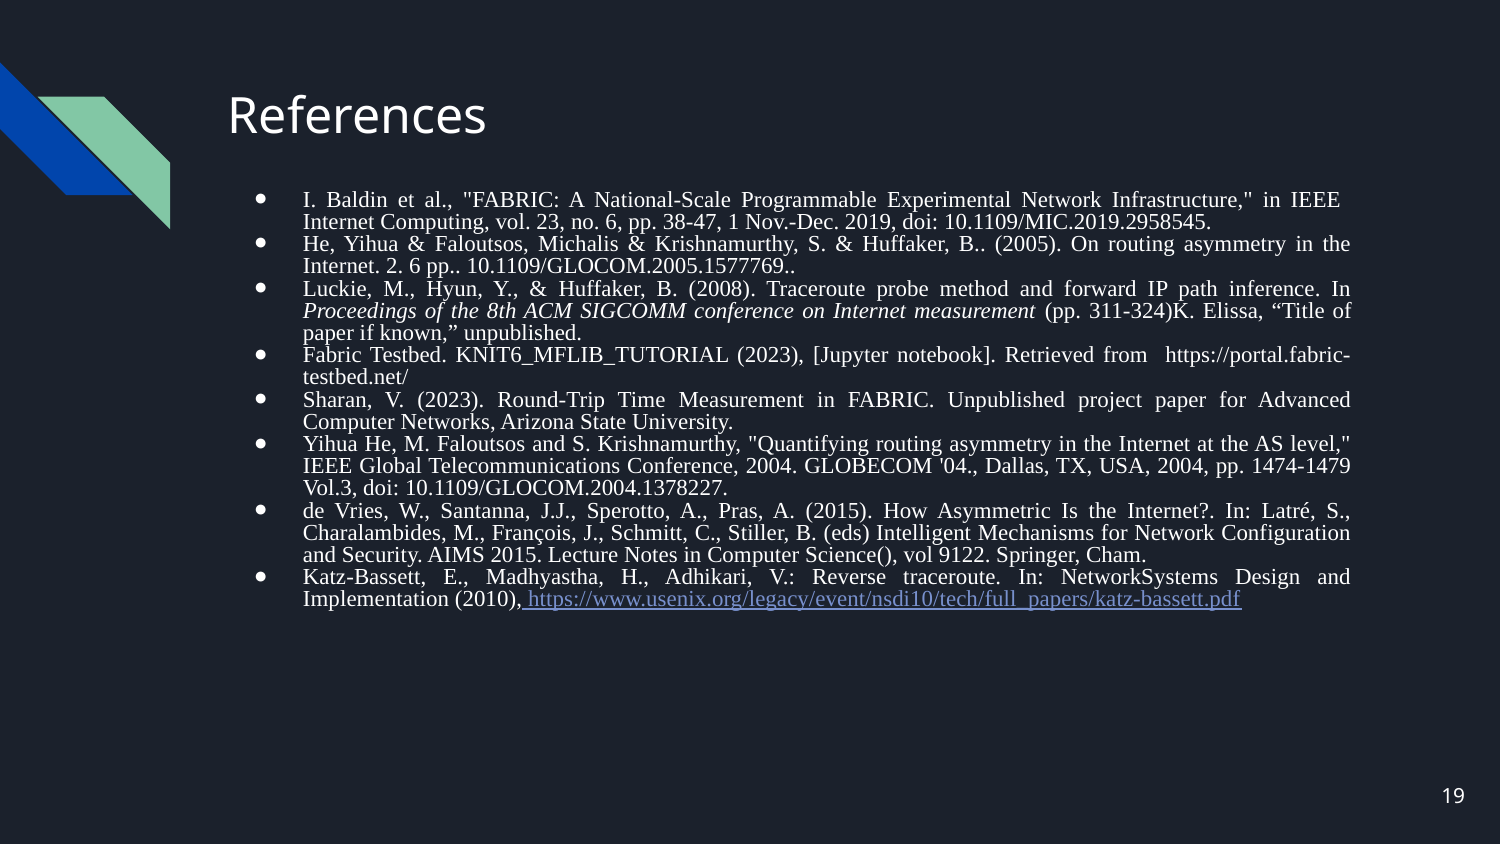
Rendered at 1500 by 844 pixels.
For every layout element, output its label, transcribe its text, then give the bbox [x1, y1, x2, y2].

list I. Baldin et al., "FABRIC: A National-Scale Programmable Experimental Network Infrastructure," in IEEE Internet Computing, vol. 23, no. 6, pp. 38-47, 1 Nov.-Dec. 2019, doi: 10.1109/MIC.2019.2958545. He, Yihua & Faloutsos, Michalis & Krishnamurthy, S. & Huffaker, B.. (2005). On routing asymmetry in the Internet. 2. 6 pp.. 10.1109/GLOCOM.2005.1577769.. Luckie, M., Hyun, Y., & Huffaker, B. (2008). Traceroute probe method and forward IP path inference. In Proceedings of the 8th ACM SIGCOMM conference on Internet measurement (pp. 311-324)K. Elissa, “Title of paper if known,” unpublished. Fabric Testbed. KNIT6_MFLIB_TUTORIAL (2023), [Jupyter notebook]. Retrieved from https://portal.fabric-testbed.net/ Sharan, V. (2023). Round-Trip Time Measurement in FABRIC. Unpublished project paper for Advanced Computer Networks, Arizona State University. Yihua He, M. Faloutsos and S. Krishnamurthy, "Quantifying routing asymmetry in the Internet at the AS level," IEEE Global Telecommunications Conference, 2004. GLOBECOM '04., Dallas, TX, USA, 2004, pp. 1474-1479 Vol.3, doi: 10.1109/GLOCOM.2004.1378227. de Vries, W., Santanna, J.J., Sperotto, A., Pras, A. (2015). How Asymmetric Is the Internet?. In: Latré, S., Charalambides, M., François, J., Schmitt, C., Stiller, B. (eds) Intelligent Mechanisms for Network Configuration and Security. AIMS 2015. Lecture Notes in Computer Science(), vol 9122. Springer, Cham. Katz-Bassett, E., Madhyastha, H., Adhikari, V.: Reverse traceroute. In: NetworkSystems Design and Implementation (2010), https://www.usenix.org/legacy/event/nsdi10/tech/full_papers/katz-bassett.pdf [212, 174, 1368, 773]
title References [212, 64, 1368, 174]
slide_number ‹#› [1389, 764, 1480, 830]
